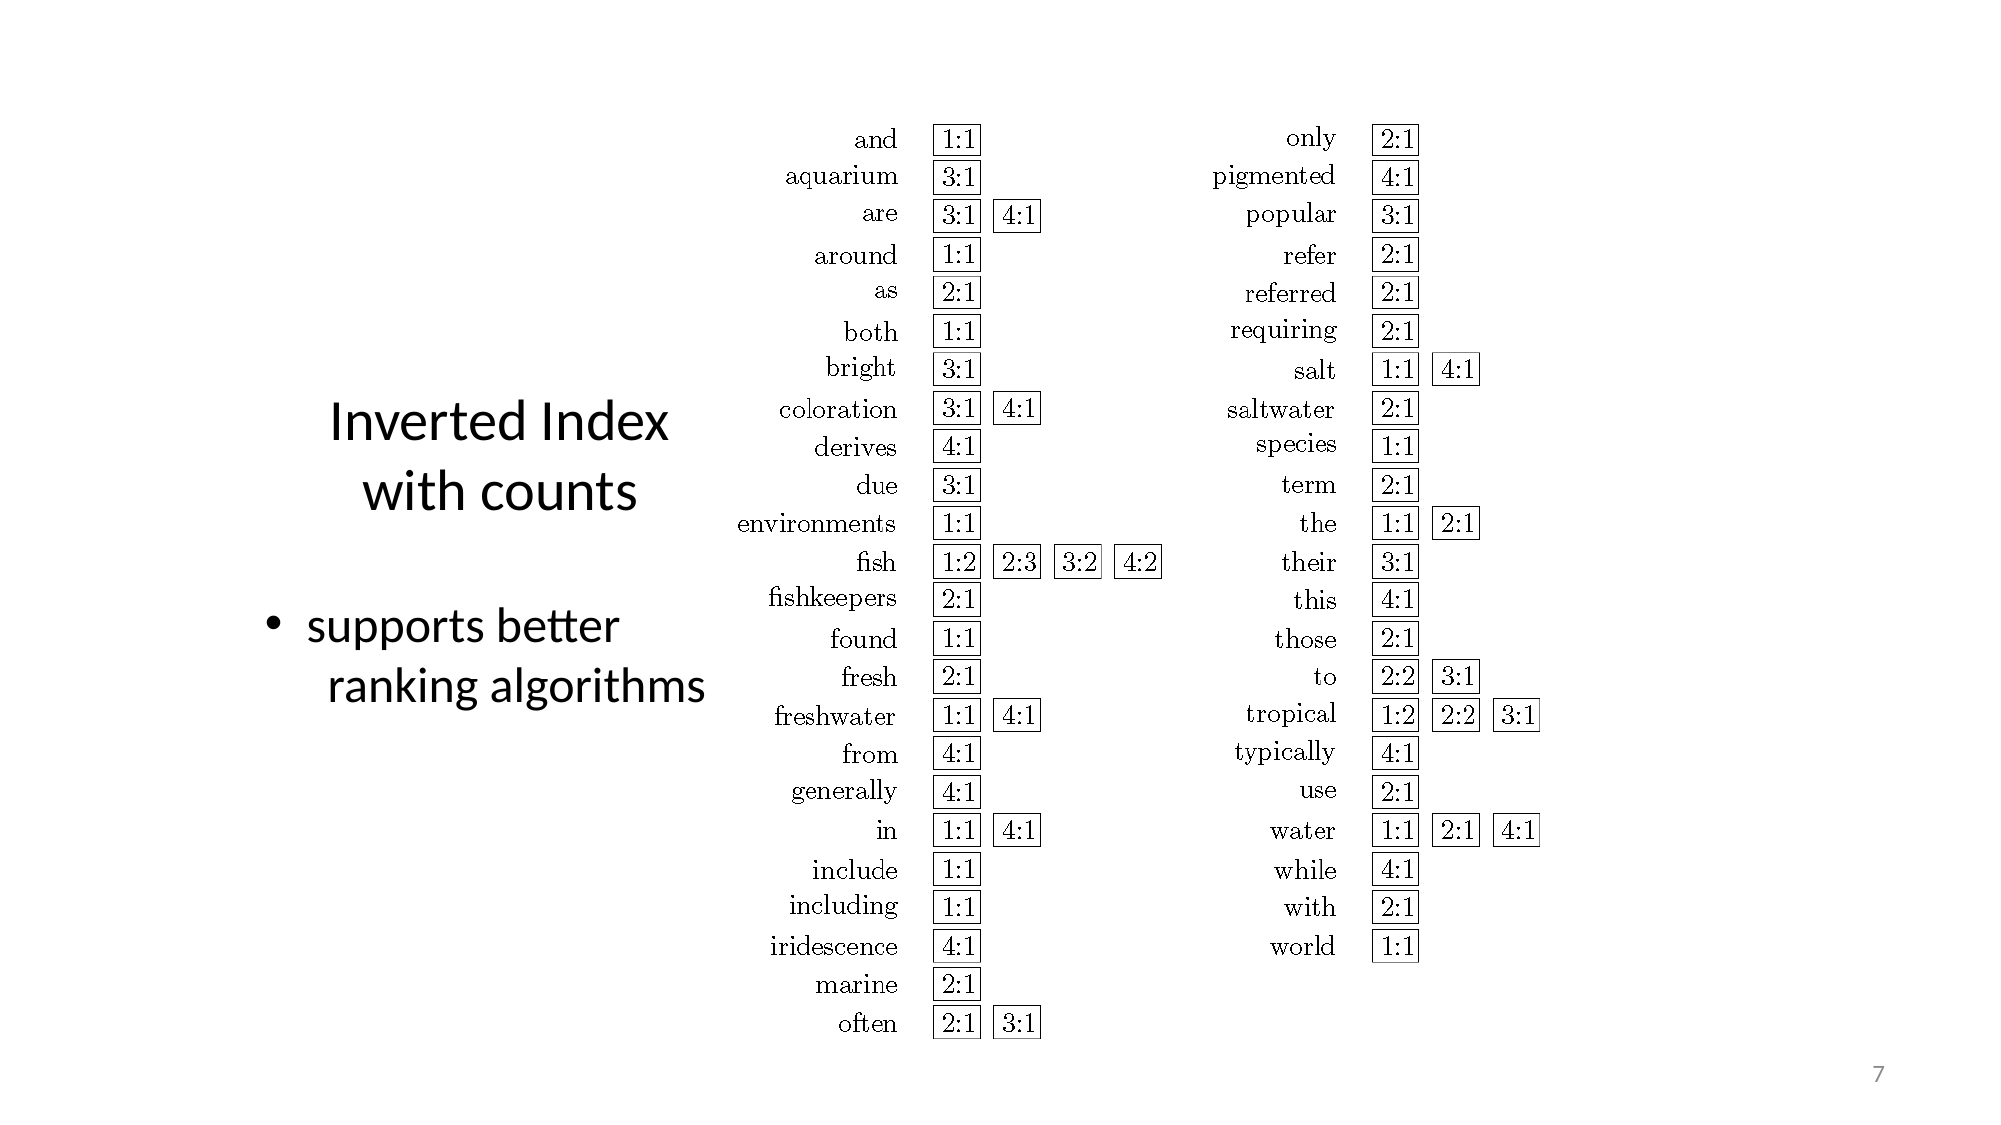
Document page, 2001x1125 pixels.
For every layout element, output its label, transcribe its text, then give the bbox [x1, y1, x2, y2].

picture [737, 124, 1540, 1039]
slide_number 7 [1433, 1042, 1900, 1103]
text_box Inverted Index with counts supports better ranking algorithms [249, 375, 732, 863]
